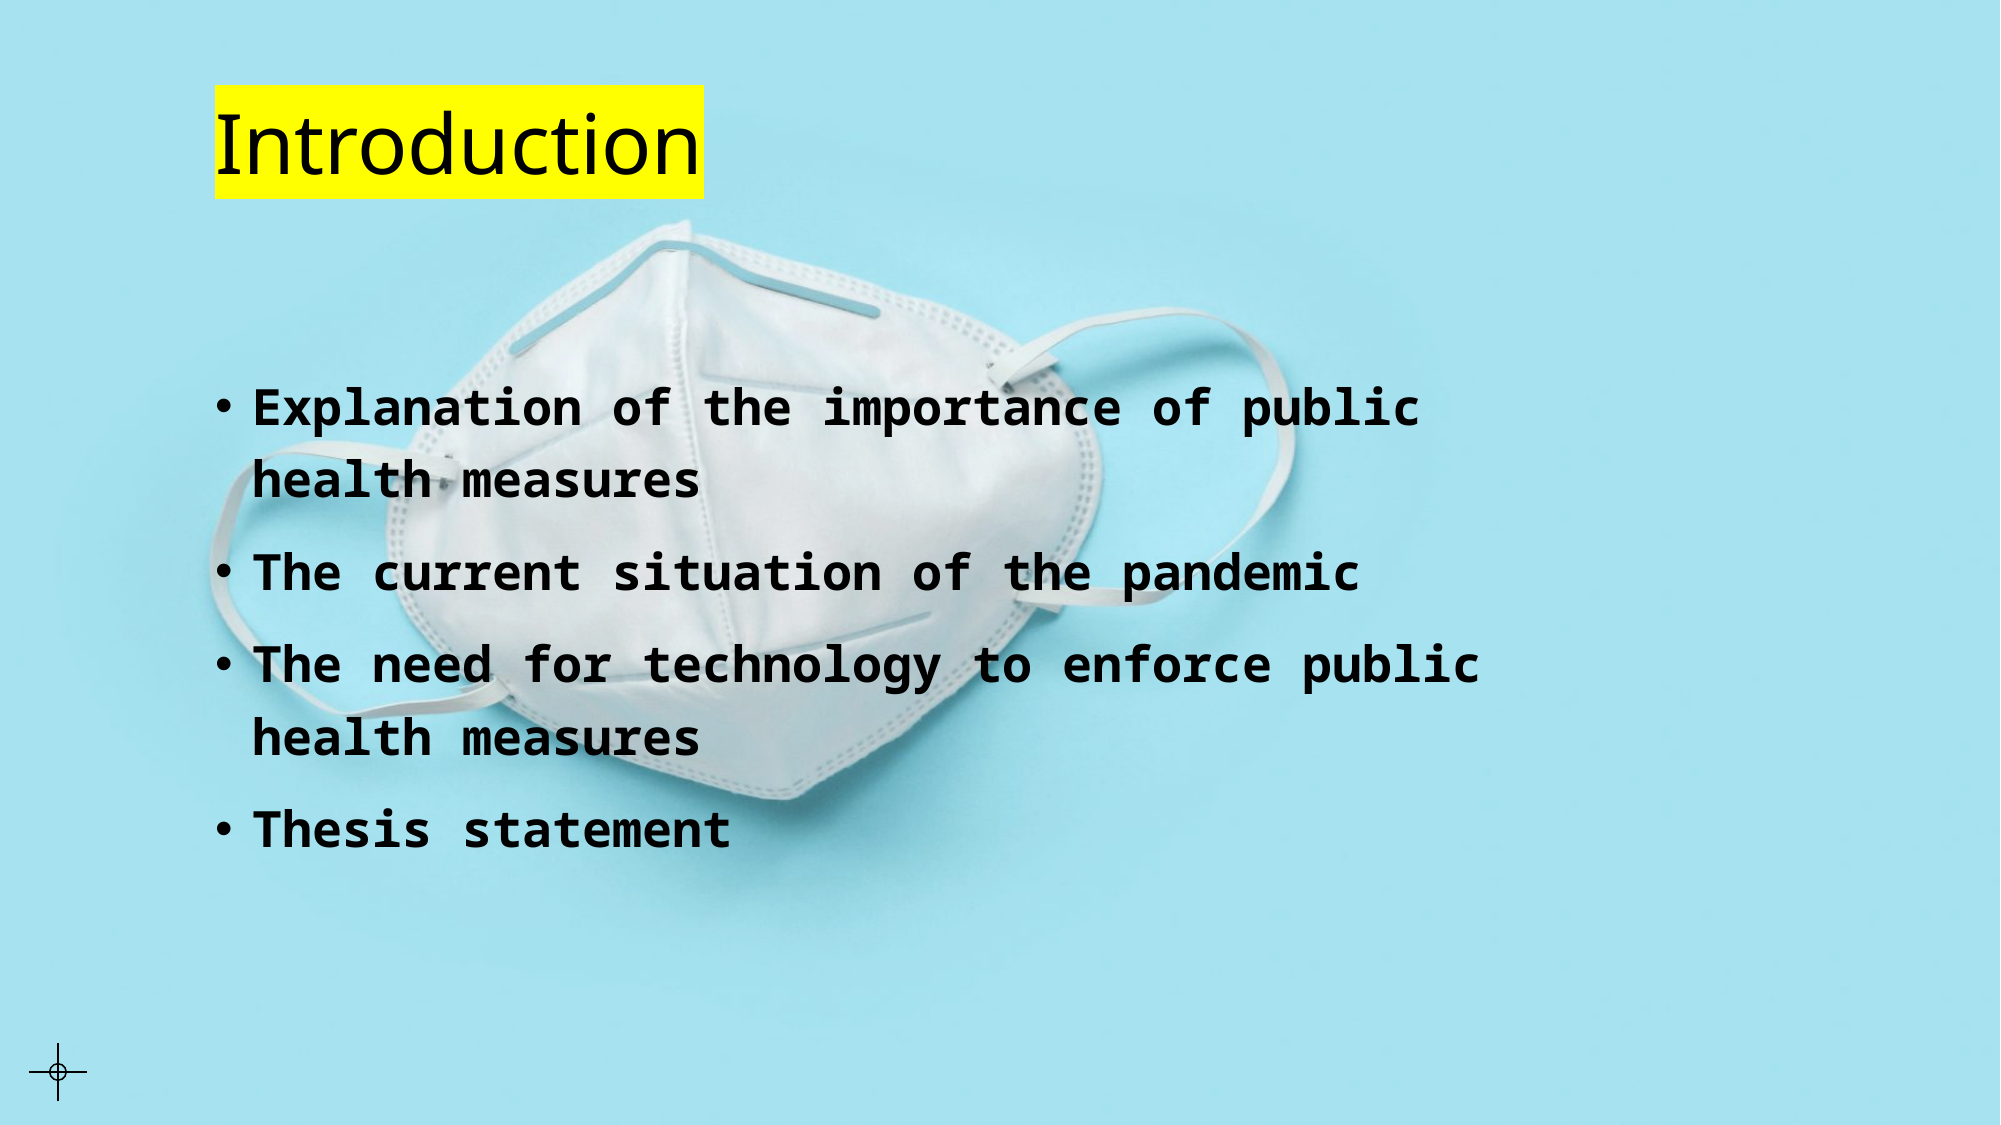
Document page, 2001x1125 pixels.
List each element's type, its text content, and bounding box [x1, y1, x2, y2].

title Introduction [200, 59, 1758, 319]
list Explanation of the importance of public health measures The current situation of the pandemic The need for technology to enforce public health measures Thesis statement [200, 355, 1641, 1014]
